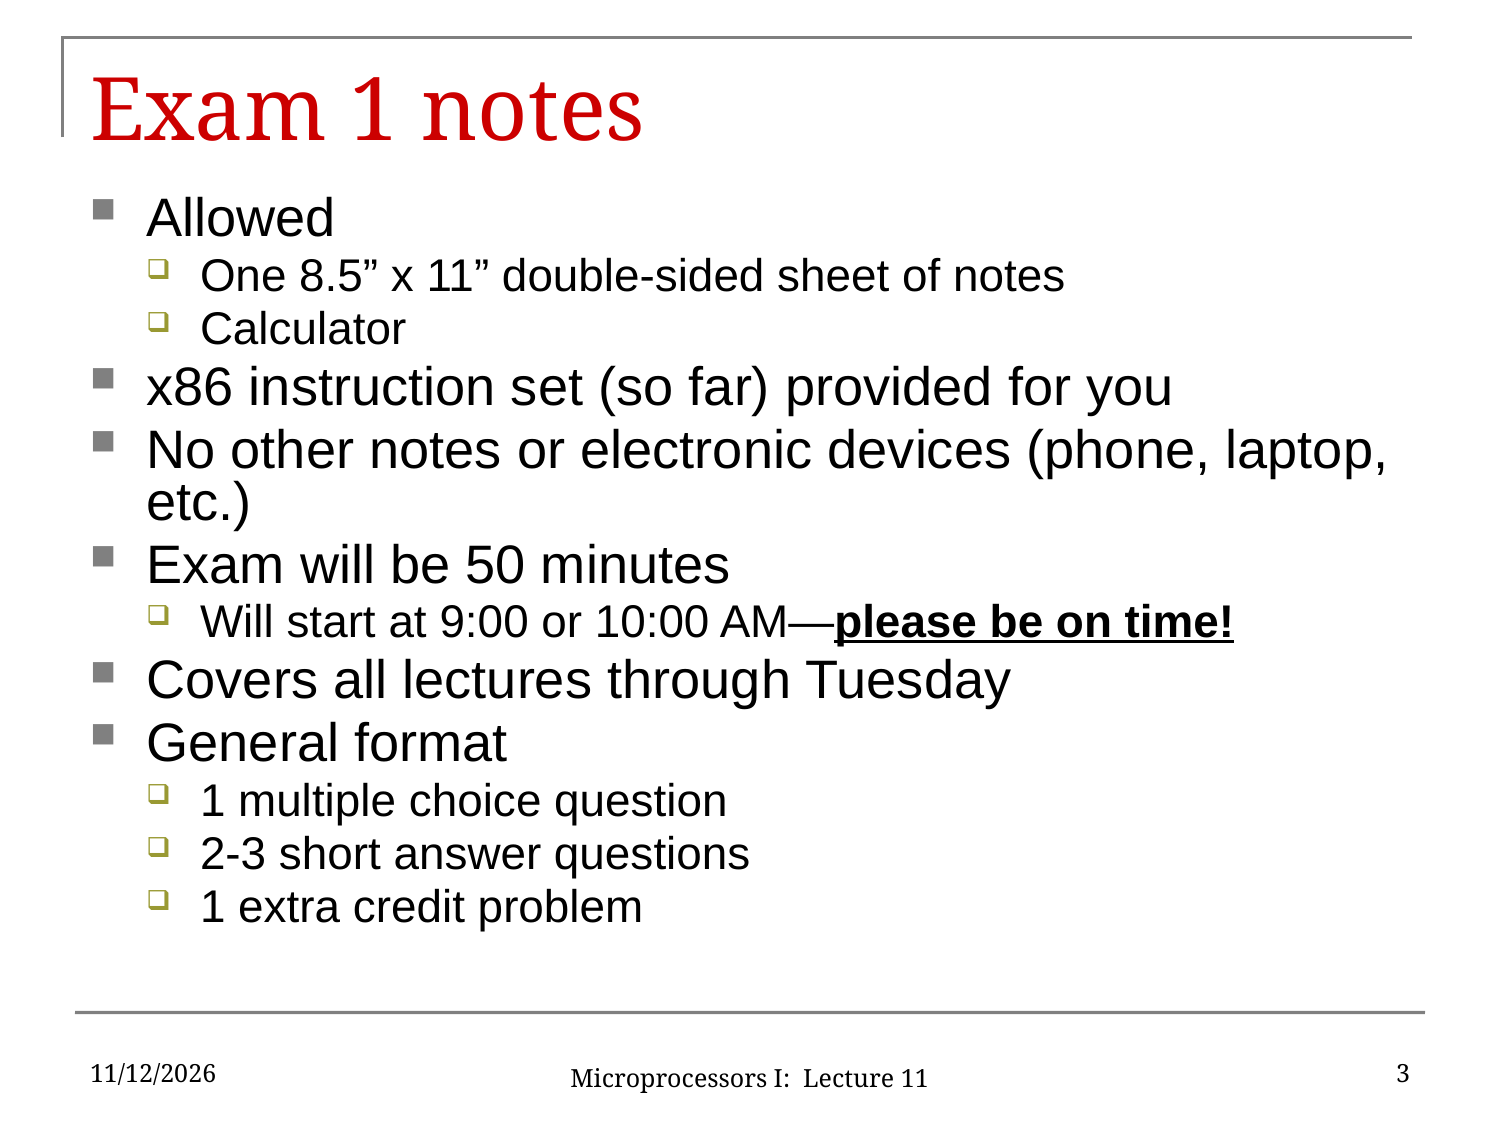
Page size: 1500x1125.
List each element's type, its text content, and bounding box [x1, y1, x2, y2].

slide_number 3 [1074, 1023, 1426, 1100]
title Exam 1 notes [75, 45, 1425, 163]
footer Microprocessors I: Lecture 11 [512, 1024, 988, 1101]
list Allowed One 8.5” x 11” double-sided sheet of notes Calculator x86 instruction set (so far) provided for you No other notes or electronic devices (phone, laptop, etc.) Exam will be 50 minutes Will start at 9:00 or 10:00 AM—please be on time! Covers all lectures through Tuesday General format 1 multiple choice question 2-3 short answer questions 1 extra credit problem [75, 187, 1425, 1006]
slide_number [74, 1023, 426, 1100]
